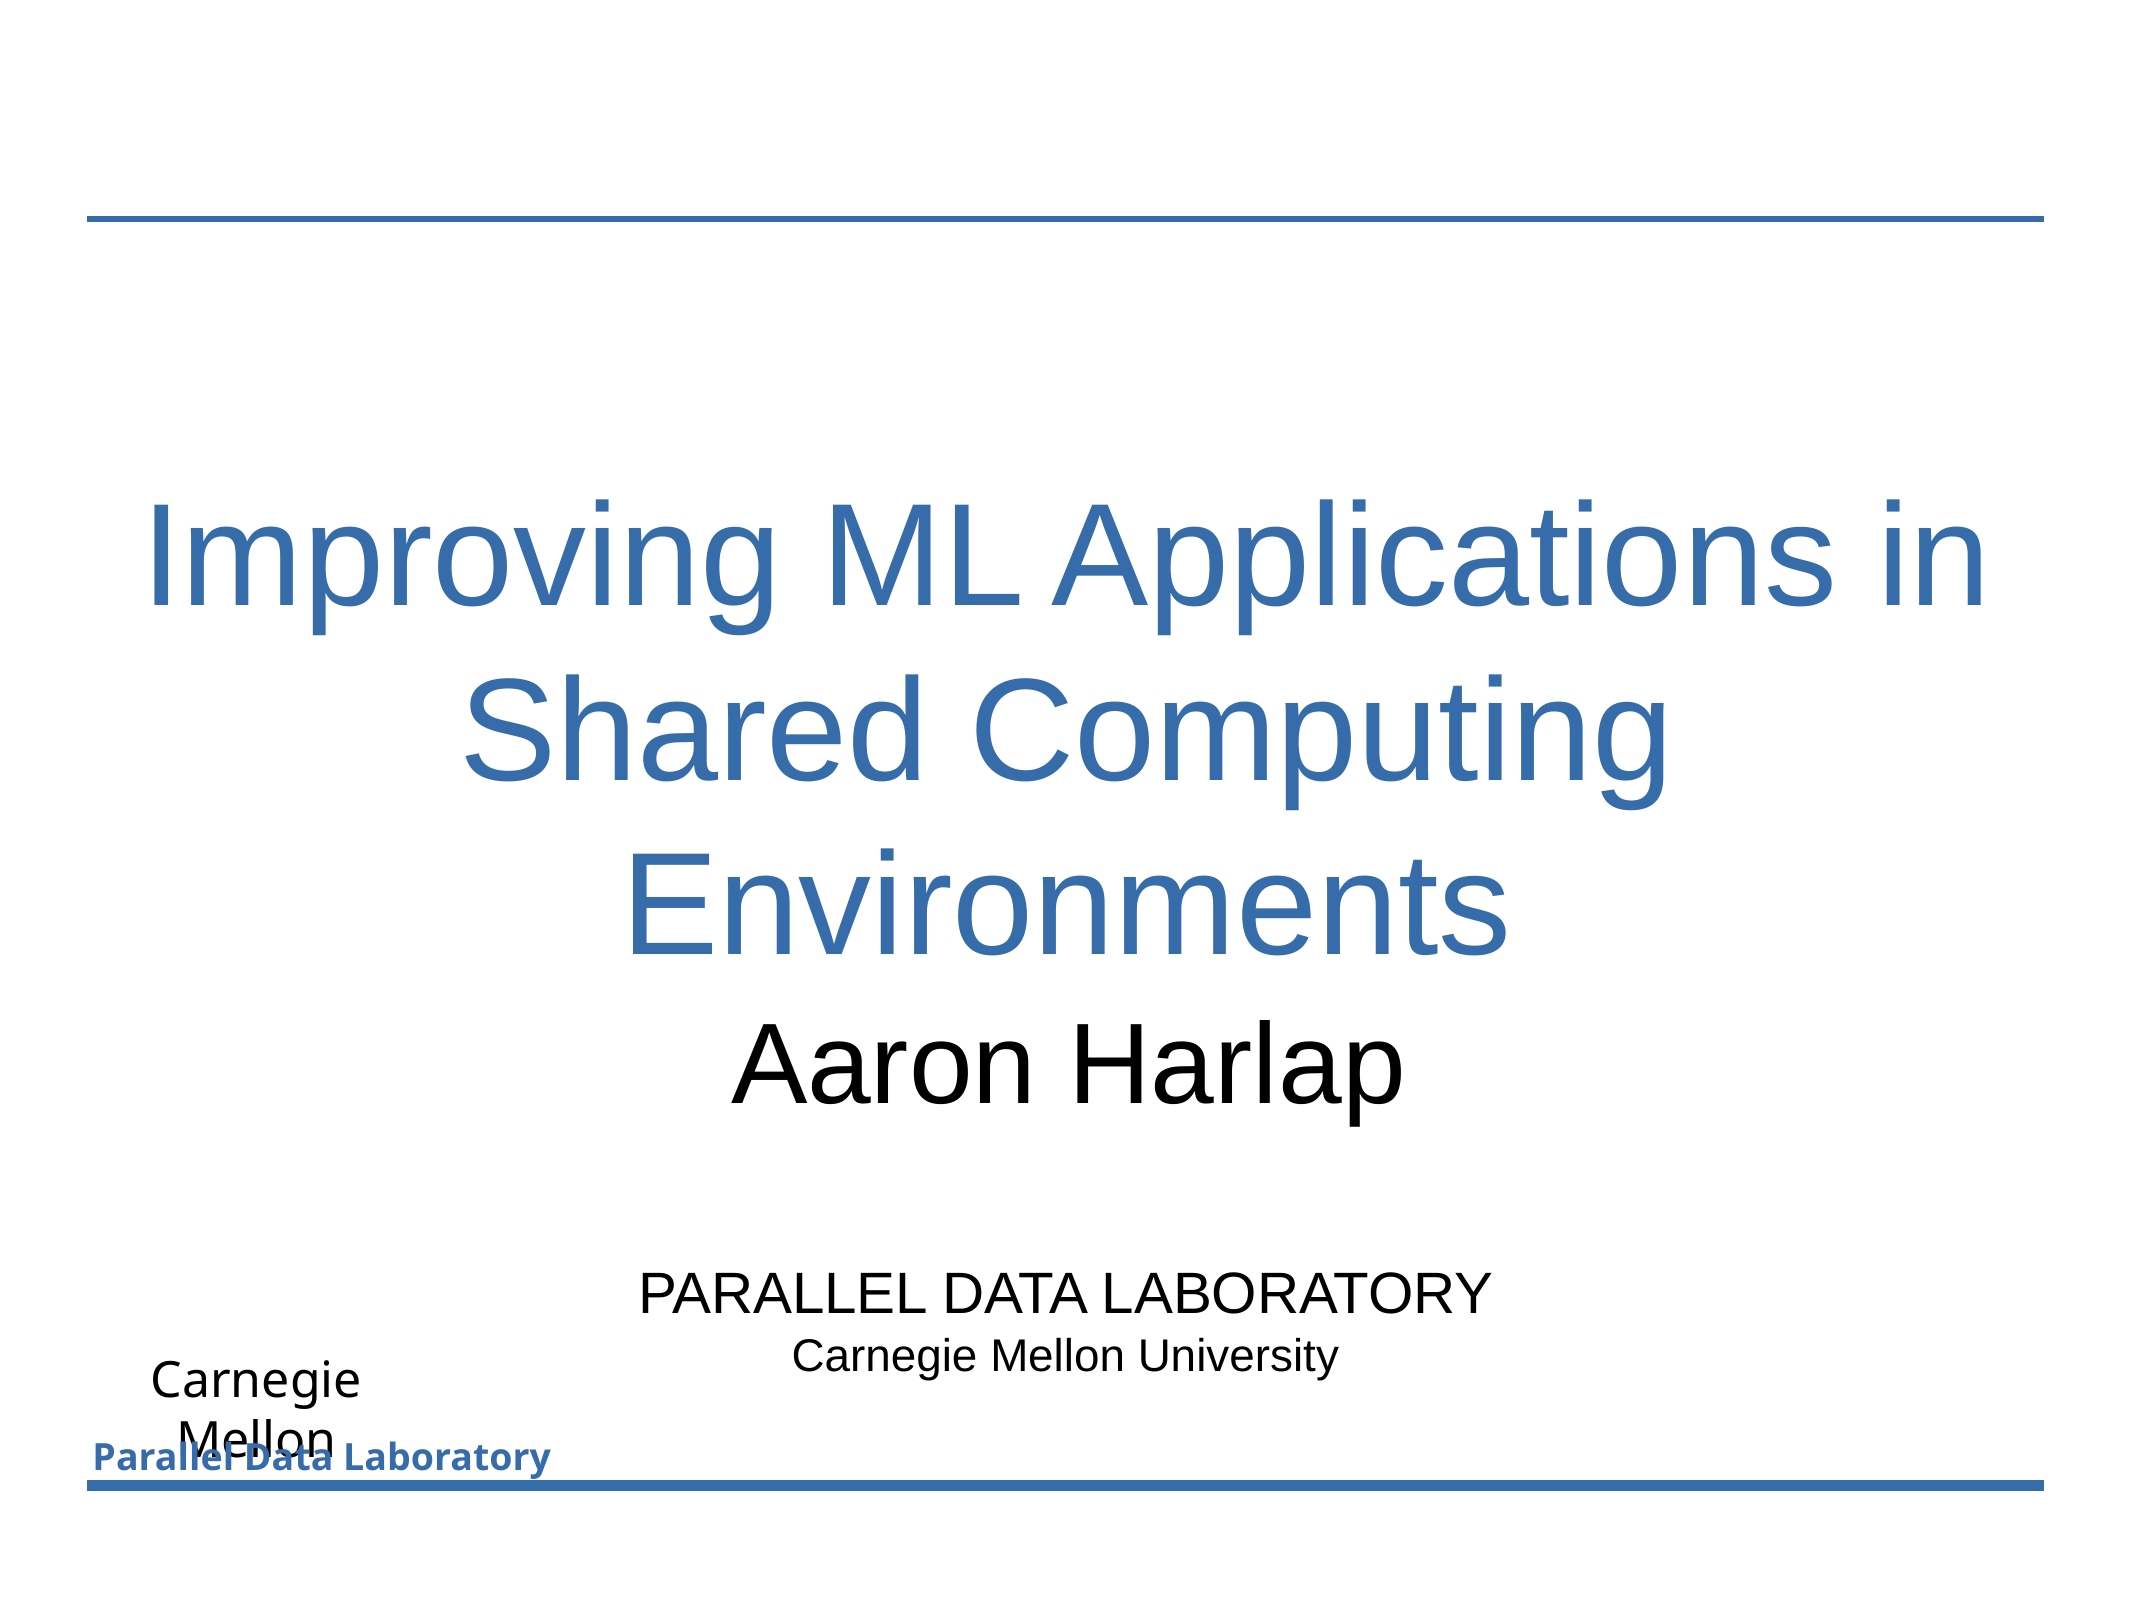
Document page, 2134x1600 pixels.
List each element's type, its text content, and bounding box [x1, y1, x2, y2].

title Improving ML Applications in Shared Computing Environments [87, 403, 2046, 993]
subtitle Aaron Harlap [209, 980, 1928, 1157]
